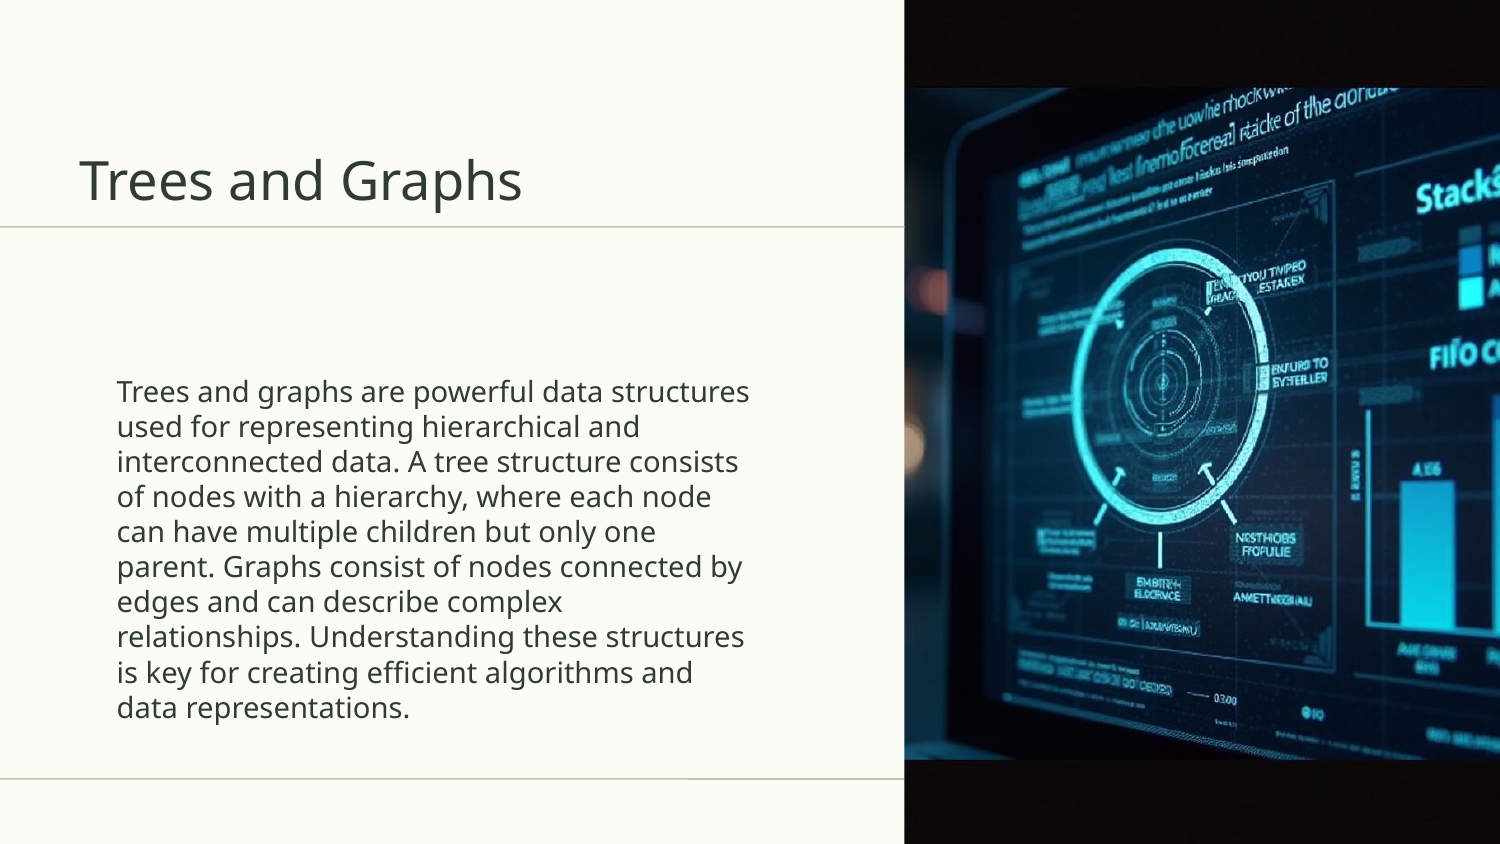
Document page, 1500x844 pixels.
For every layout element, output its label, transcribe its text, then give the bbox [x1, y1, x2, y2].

subtitle Trees and graphs are powerful data structures used for representing hierarchical and interconnected data. A tree structure consists of nodes with a hierarchy, where each node can have multiple children but only one parent. Graphs consist of nodes connected by edges and can describe complex relationships. Understanding these structures is key for creating efficient algorithms and data representations. [64, 279, 769, 739]
picture [903, 0, 1500, 844]
title Trees and Graphs [64, 40, 894, 226]
